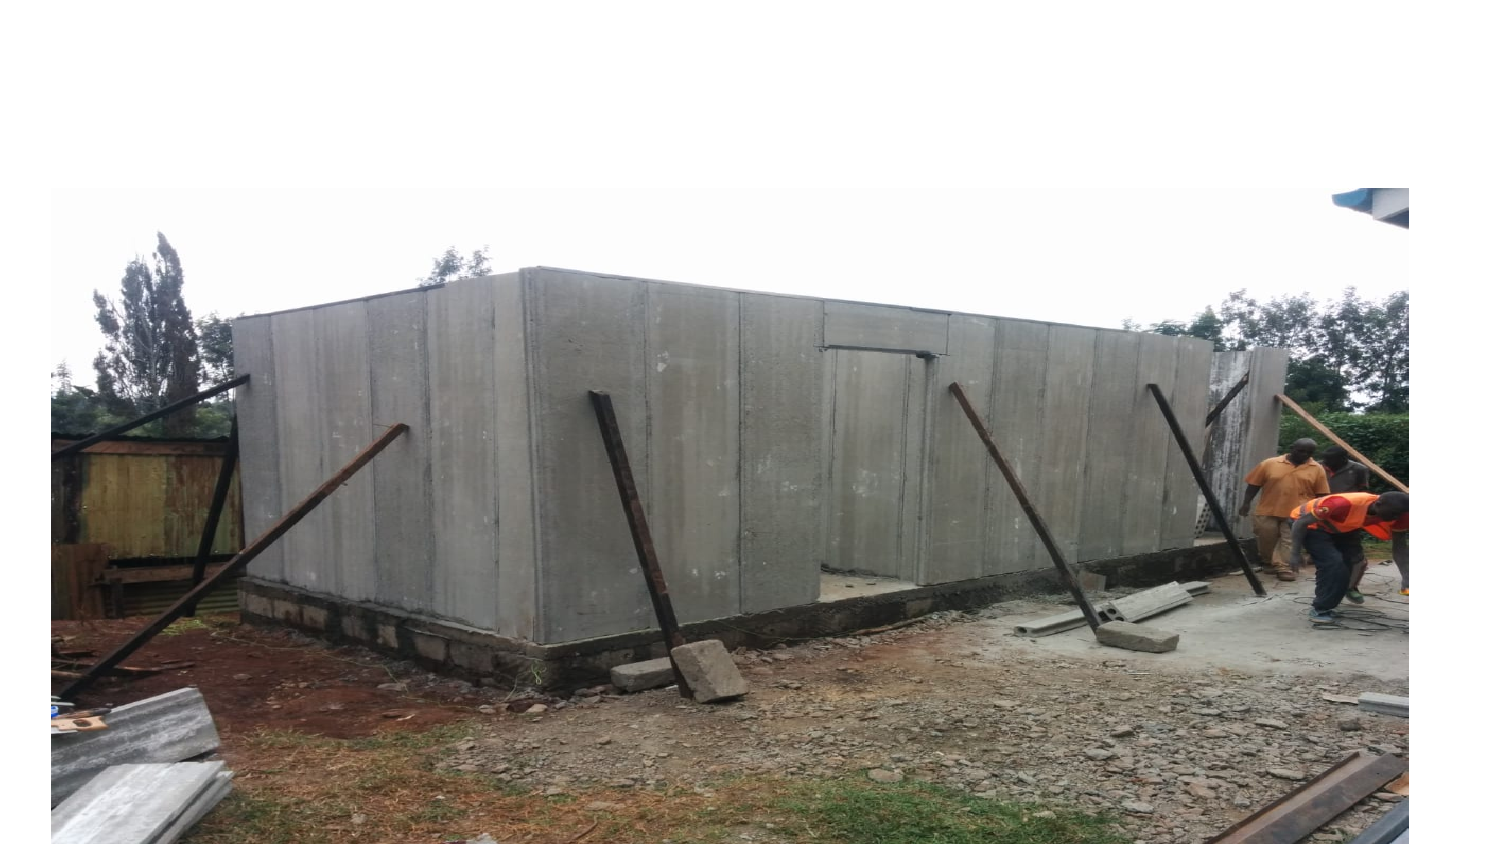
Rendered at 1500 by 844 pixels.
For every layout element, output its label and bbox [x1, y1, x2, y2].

picture [50, 188, 1410, 844]
